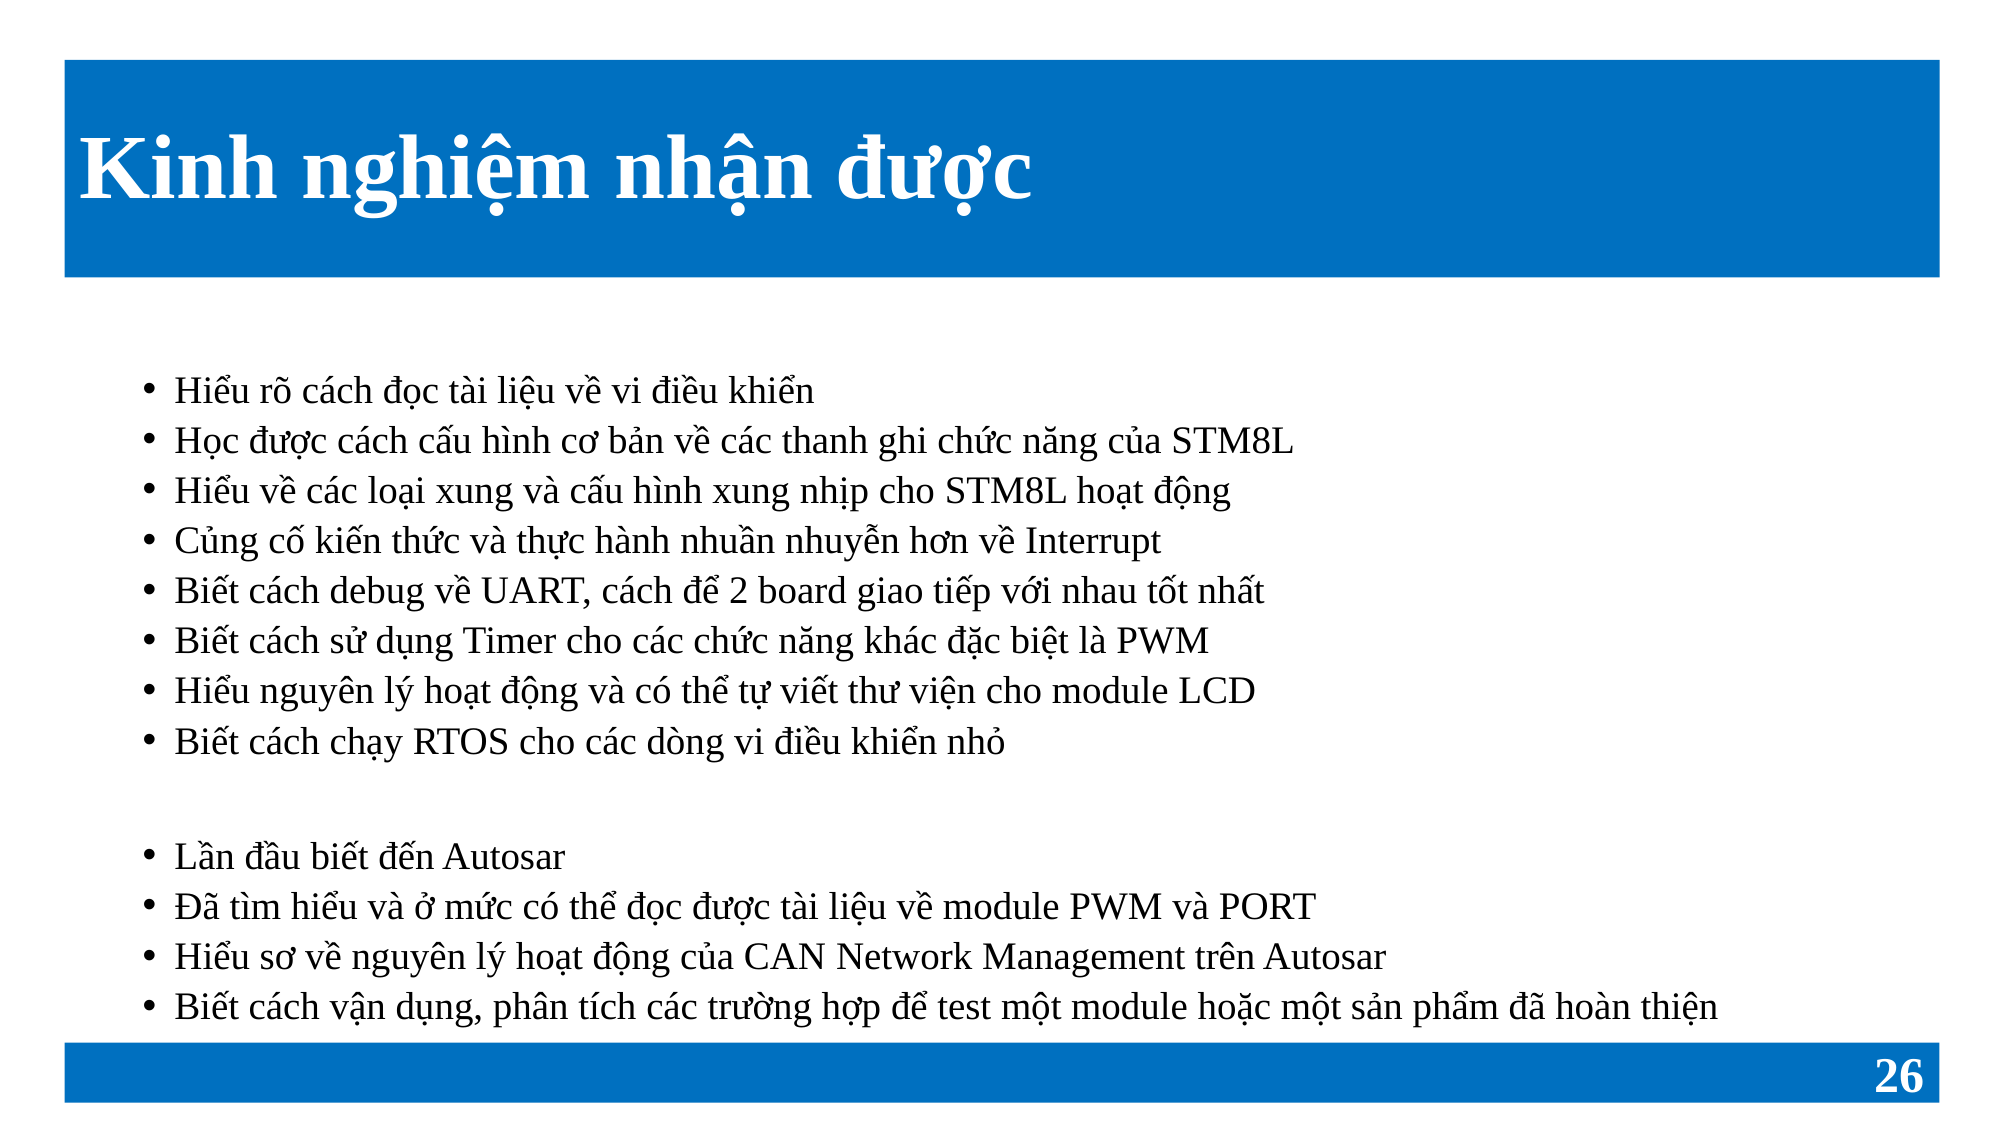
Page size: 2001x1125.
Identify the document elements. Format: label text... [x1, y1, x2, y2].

list Hiểu rõ cách đọc tài liệu về vi điều khiển Học được cách cấu hình cơ bản về các thanh ghi chức năng của STM8L Hiểu về các loại xung và cấu hình xung nhịp cho STM8L hoạt động Củng cố kiến thức và thực hành nhuần nhuyễn hơn về Interrupt Biết cách debug về UART, cách để 2 board giao tiếp với nhau tốt nhất Biết cách sử dụng Timer cho các chức năng khác đặc biệt là PWM Hiểu nguyên lý hoạt động và có thể tự viết thư viện cho module LCD Biết cách chạy RTOS cho các dòng vi điều khiển nhỏ Lần đầu biết đến Autosar Đã tìm hiểu và ở mức có thể đọc được tài liệu về module PWM và PORT Hiểu sơ về nguyên lý hoạt động của CAN Network Management trên Autosar Biết cách vận dụng, phân tích các trường hợp để test một module hoặc một sản phẩm đã hoàn thiện [64, 299, 1940, 1037]
text_box 26 [64, 1042, 1940, 1103]
title Kinh nghiệm nhận được [64, 59, 1940, 278]
